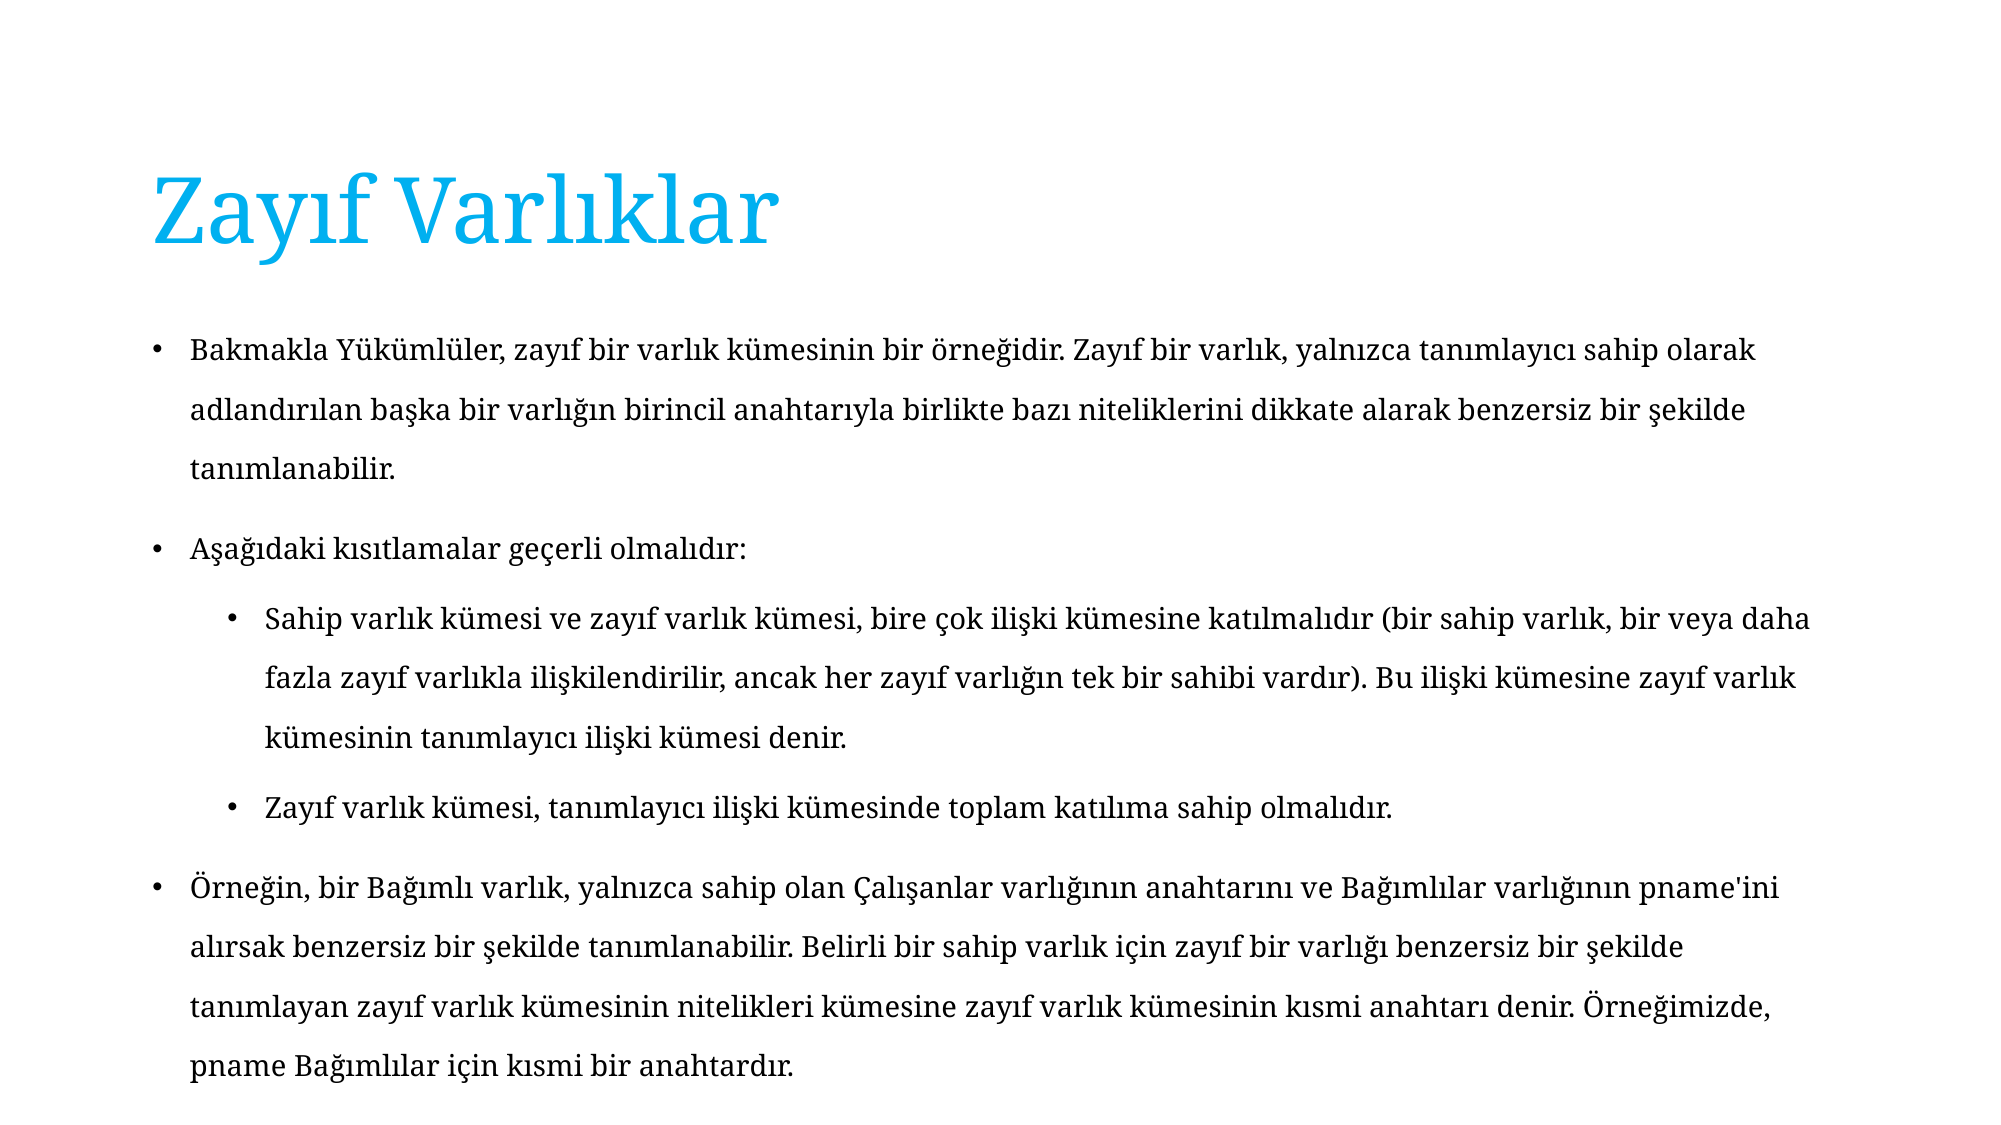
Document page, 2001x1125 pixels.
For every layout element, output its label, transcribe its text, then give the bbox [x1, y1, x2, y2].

title Zayıf Varlıklar [137, 59, 1863, 278]
list Bakmakla Yükümlüler, zayıf bir varlık kümesinin bir örneğidir. Zayıf bir varlık, yalnızca tanımlayıcı sahip olarak adlandırılan başka bir varlığın birincil anahtarıyla birlikte bazı niteliklerini dikkate alarak benzersiz bir şekilde tanımlanabilir. Aşağıdaki kısıtlamalar geçerli olmalıdır: Sahip varlık kümesi ve zayıf varlık kümesi, bire çok ilişki kümesine katılmalıdır (bir sahip varlık, bir veya daha fazla zayıf varlıkla ilişkilendirilir, ancak her zayıf varlığın tek bir sahibi vardır). Bu ilişki kümesine zayıf varlık kümesinin tanımlayıcı ilişki kümesi denir. Zayıf varlık kümesi, tanımlayıcı ilişki kümesinde toplam katılıma sahip olmalıdır. Örneğin, bir Bağımlı varlık, yalnızca sahip olan Çalışanlar varlığının anahtarını ve Bağımlılar varlığının pname'ini alırsak benzersiz bir şekilde tanımlanabilir. Belirli bir sahip varlık için zayıf bir varlığı benzersiz bir şekilde tanımlayan zayıf varlık kümesinin nitelikleri kümesine zayıf varlık kümesinin kısmi anahtarı denir. Örneğimizde, pname Bağımlılar için kısmi bir anahtardır. [137, 299, 1863, 1014]
